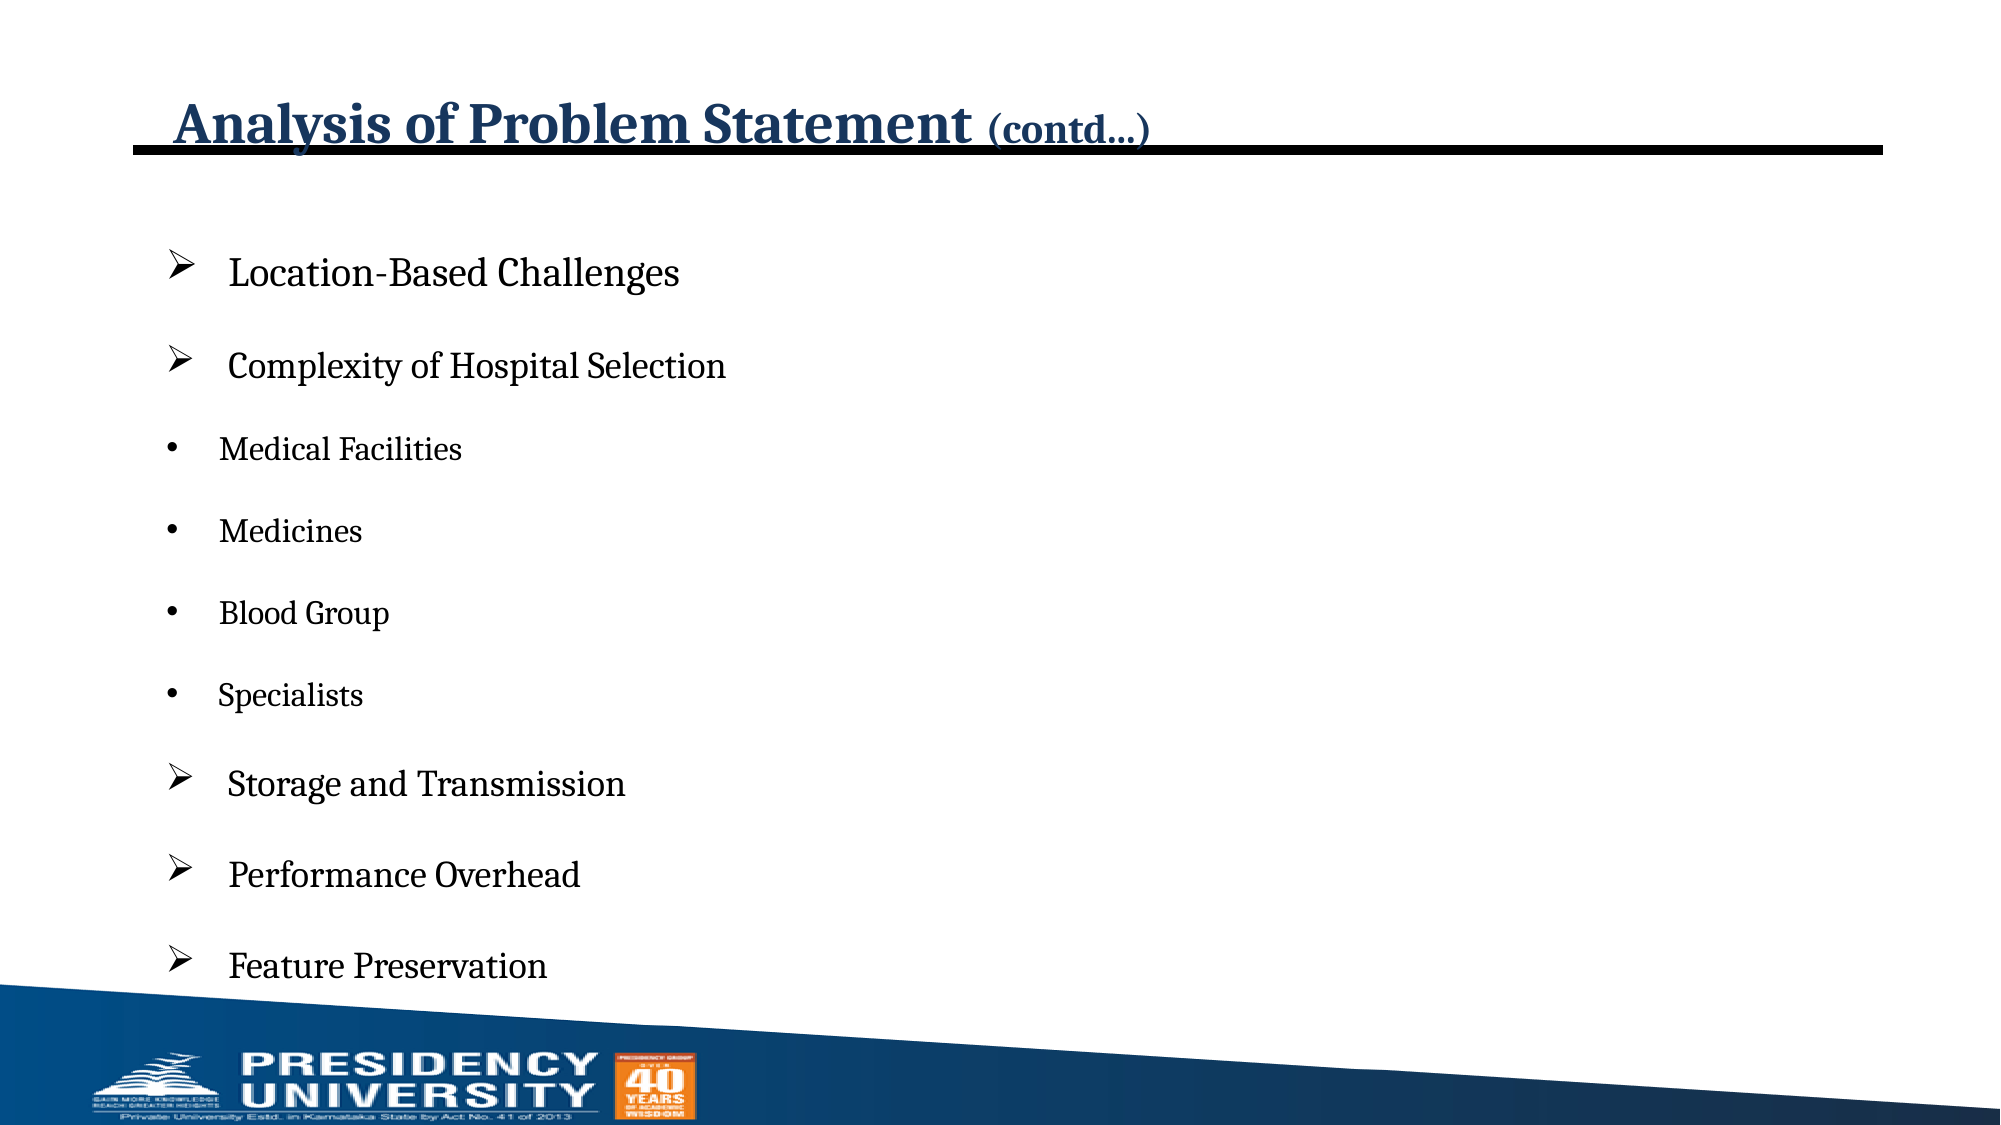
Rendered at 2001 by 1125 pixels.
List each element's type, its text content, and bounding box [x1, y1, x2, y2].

picture [0, 982, 2000, 1125]
list Location-Based Challenges Complexity of Hospital Selection Medical Facilities Medicines Blood Group Specialists Storage and Transmission Performance Overhead Feature Preservation [133, 187, 1884, 1000]
title Analysis of Problem Statement (contd...) [133, 45, 1884, 125]
